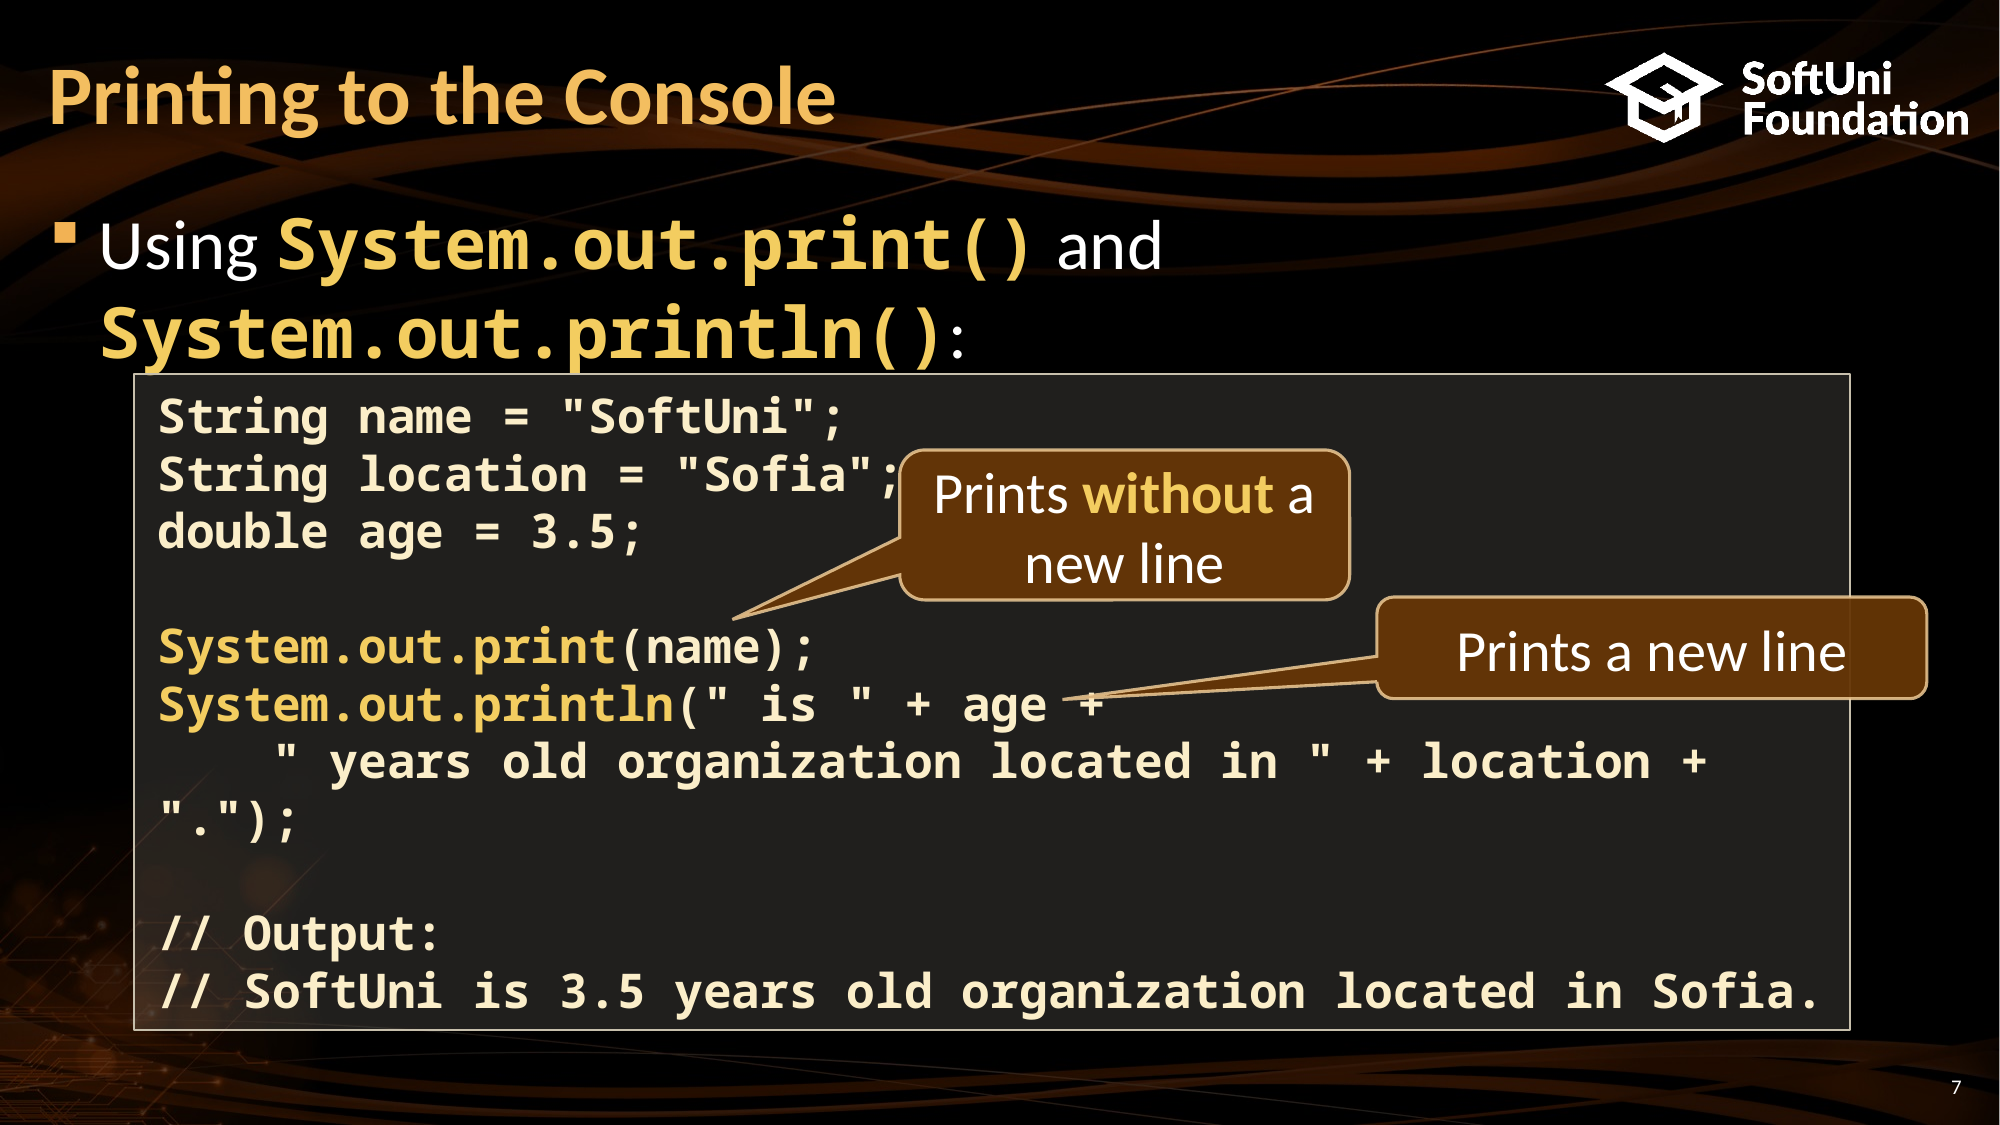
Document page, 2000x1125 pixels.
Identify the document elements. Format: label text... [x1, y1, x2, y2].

title Printing to the Console [30, 6, 1602, 189]
text_box String name = "SoftUni"; String location = "Sofia"; double age = 3.5; System.out.print(name); System.out.println(" is " + age + " years old organization located in " + location + "."); // Output: // SoftUni is 3.5 years old organization located in Sofia. [133, 373, 1850, 1030]
list Using System.out.print() and System.out.println(): [31, 188, 1968, 1103]
text_box Prints a new line [1062, 595, 1928, 701]
text_box Prints without a new line [731, 448, 1351, 621]
picture [0, 0, 2000, 1125]
